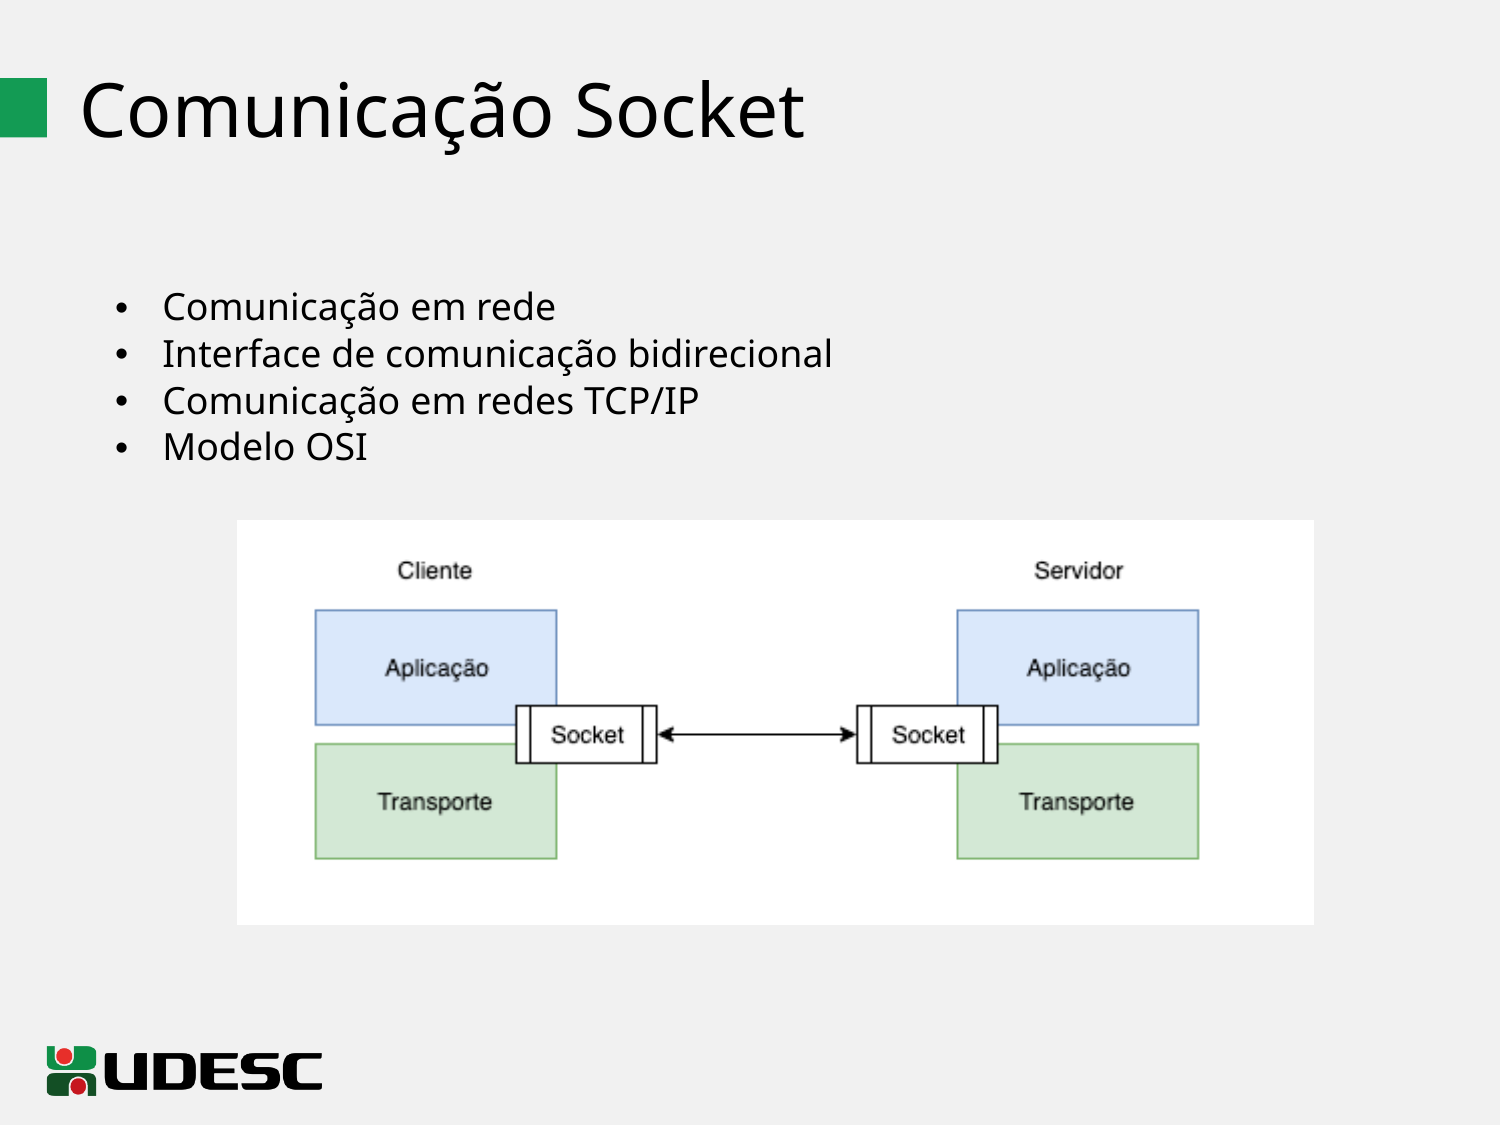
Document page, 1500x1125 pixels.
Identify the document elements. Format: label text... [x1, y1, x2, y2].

picture [237, 520, 1314, 926]
text_box [0, 78, 47, 138]
title Comunicação Socket [77, 60, 1175, 251]
text_box Comunicação em rede Interface de comunicação bidirecional Comunicação em redes TCP/IP Modelo OSI [113, 282, 1362, 517]
text_box [46, 1046, 322, 1096]
